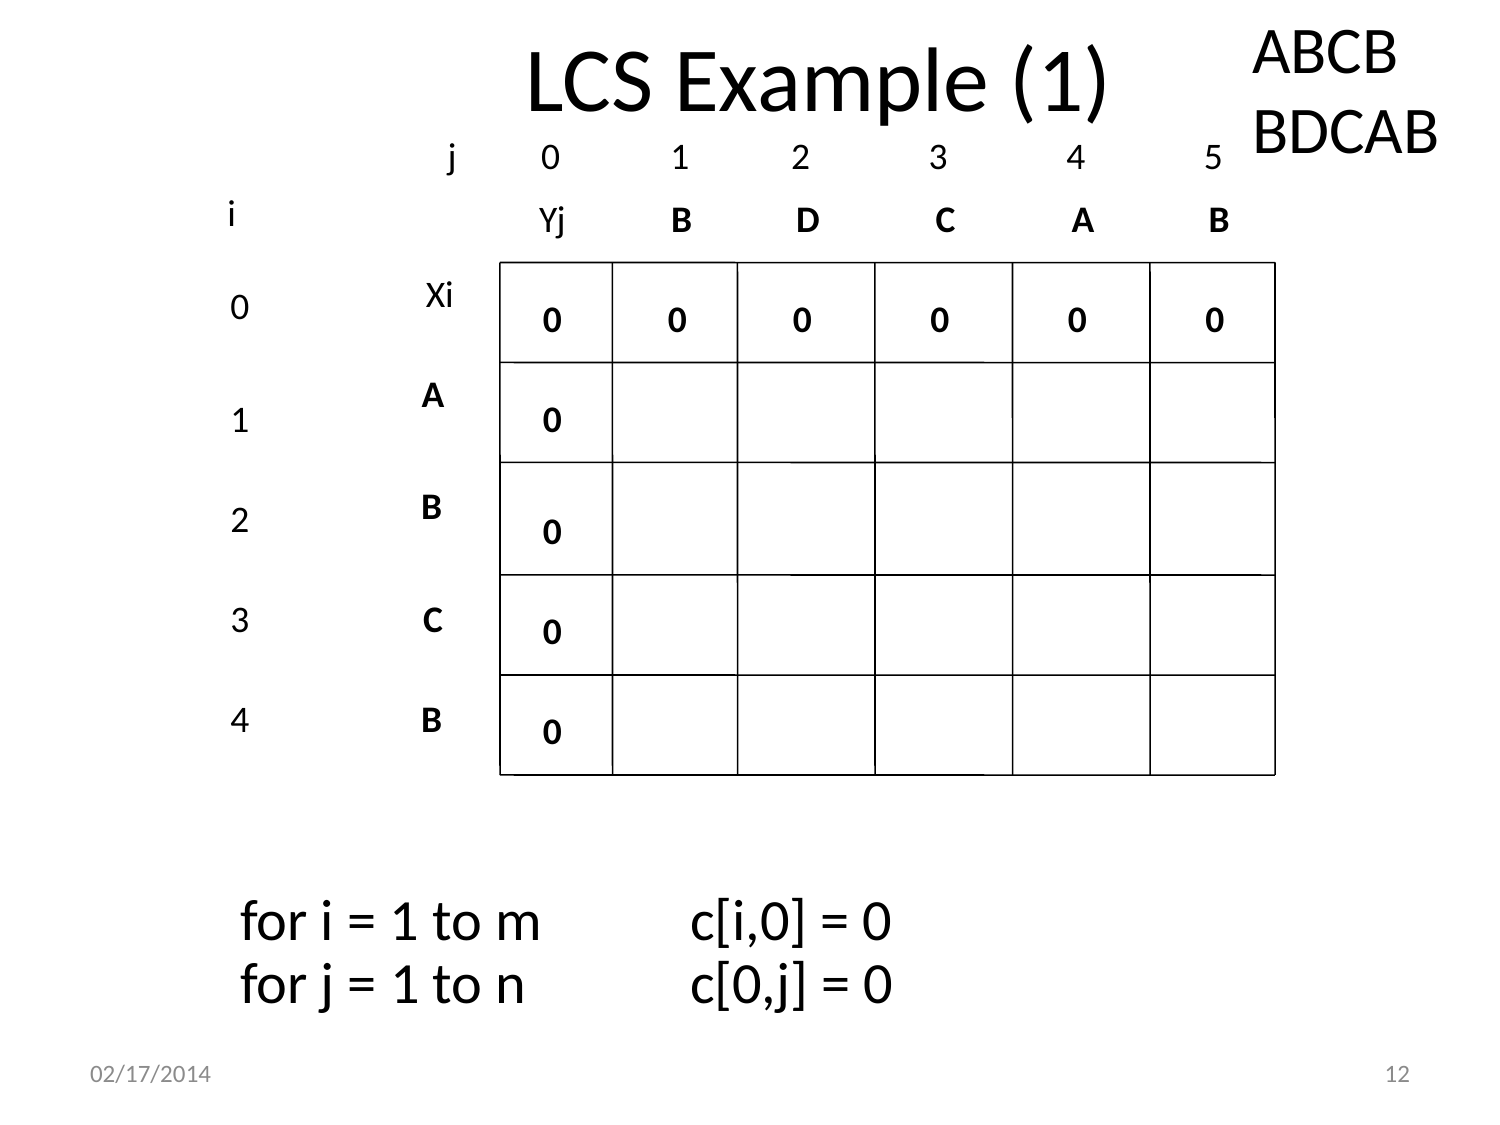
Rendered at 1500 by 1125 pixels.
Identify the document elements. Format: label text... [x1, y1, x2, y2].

text_box ABCB BDCAB [1237, 0, 1500, 175]
text_box 0 [528, 599, 577, 660]
text_box 0 [528, 387, 577, 448]
text_box for i = 1 to m c[i,0] = 0 for j = 1 to n c[0,j] = 0 [225, 837, 1005, 1024]
title LCS Example (1) [137, 0, 1237, 150]
text_box j 0 1 2 3 4 5 [432, 124, 1249, 185]
text_box A [406, 362, 460, 423]
text_box B [656, 187, 708, 248]
text_box 0 [1053, 287, 1102, 348]
text_box B [406, 474, 458, 535]
text_box 0 [915, 287, 965, 348]
text_box C [408, 587, 458, 648]
text_box 0 [528, 699, 577, 760]
text_box 0 [528, 287, 577, 348]
text_box 3 [215, 587, 265, 648]
text_box 0 [778, 287, 827, 348]
text_box 1 [215, 387, 265, 448]
text_box i [212, 181, 251, 242]
text_box Yj [524, 187, 581, 248]
slide_number 12 [1074, 1042, 1425, 1103]
text_box D [781, 187, 835, 248]
text_box 0 [215, 274, 265, 335]
text_box B [406, 687, 458, 748]
text_box C [920, 187, 971, 248]
text_box 0 [1190, 287, 1240, 348]
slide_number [75, 1042, 425, 1103]
text_box 0 [528, 499, 577, 560]
text_box B [1193, 187, 1245, 248]
text_box 0 [653, 287, 702, 348]
text_box Xi [411, 262, 469, 323]
text_box A [1056, 187, 1110, 248]
text_box 4 [215, 687, 265, 748]
text_box 2 [215, 487, 265, 548]
